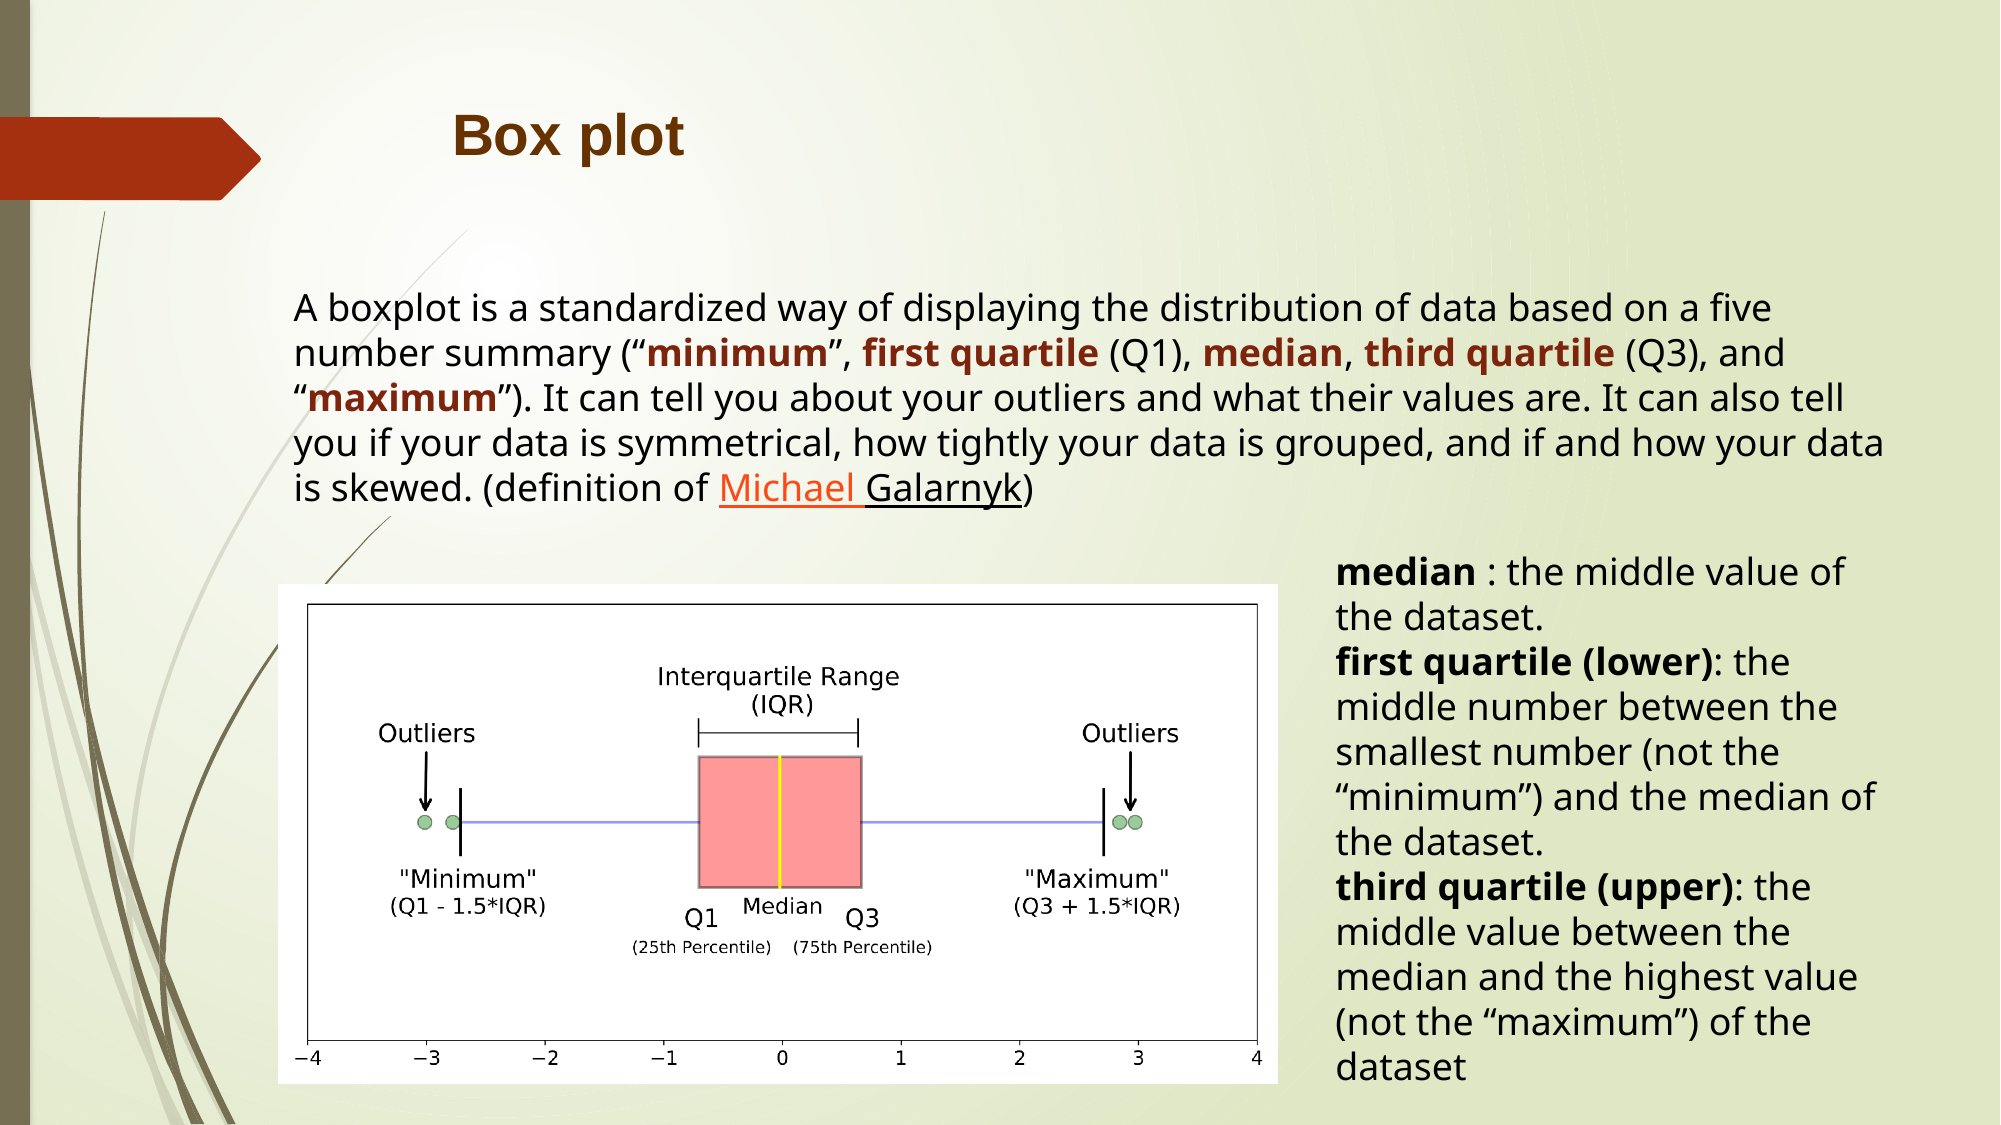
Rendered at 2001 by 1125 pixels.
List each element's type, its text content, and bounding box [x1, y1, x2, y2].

text_box A boxplot is a standardized way of displaying the distribution of data based on a five number summary (“minimum”, first quartile (Q1), median, third quartile (Q3), and “maximum”). It can tell you about your outliers and what their values are. It can also tell you if your data is symmetrical, how tightly your data is grouped, and if and how your data is skewed. (definition of Michael Galarnyk) [278, 277, 1910, 523]
picture [278, 583, 1278, 1084]
text_box median : the middle value of the dataset. first quartile (lower): the middle number between the smallest number (not the “minimum”) and the median of the dataset. third quartile (upper): the middle value between the median and the highest value (not the “maximum”) of the dataset [1320, 540, 1910, 1096]
text_box Box plot [421, 90, 1522, 175]
